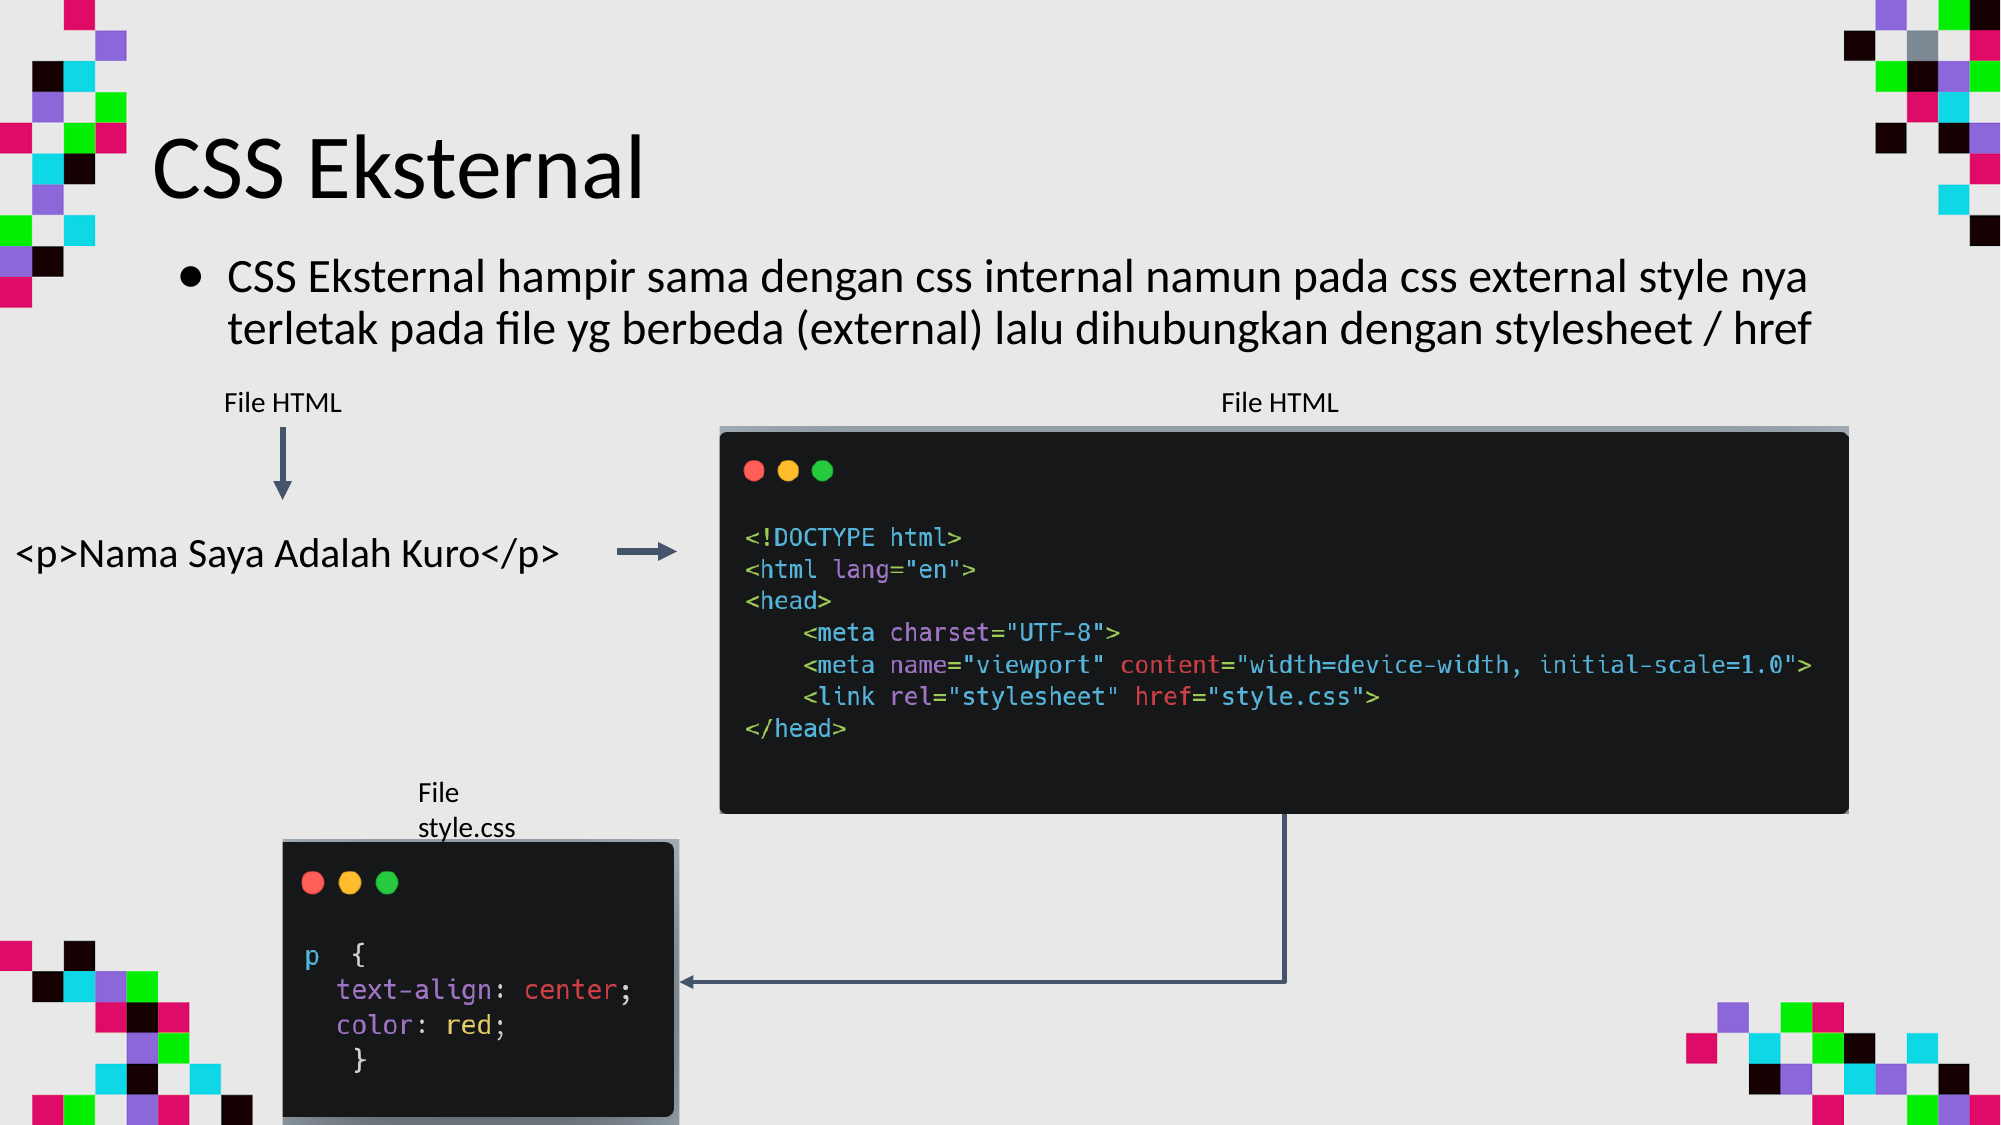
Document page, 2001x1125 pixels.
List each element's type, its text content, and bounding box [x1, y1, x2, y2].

text_box File style.css [403, 758, 579, 837]
text_box <p>Nama Saya Adalah Kuro</p> [0, 511, 602, 592]
text_box File HTML [1206, 368, 1363, 425]
text_box File HTML [209, 368, 366, 434]
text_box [897, 595, 1067, 1125]
picture [0, 0, 2001, 1125]
list CSS Eksternal hampir sama dengan css internal namun pada css external style nya terletak pada file yg berbeda (external) lalu dihubungkan dengan stylesheet / href [137, 243, 1863, 369]
title CSS Eksternal [137, 59, 1863, 243]
